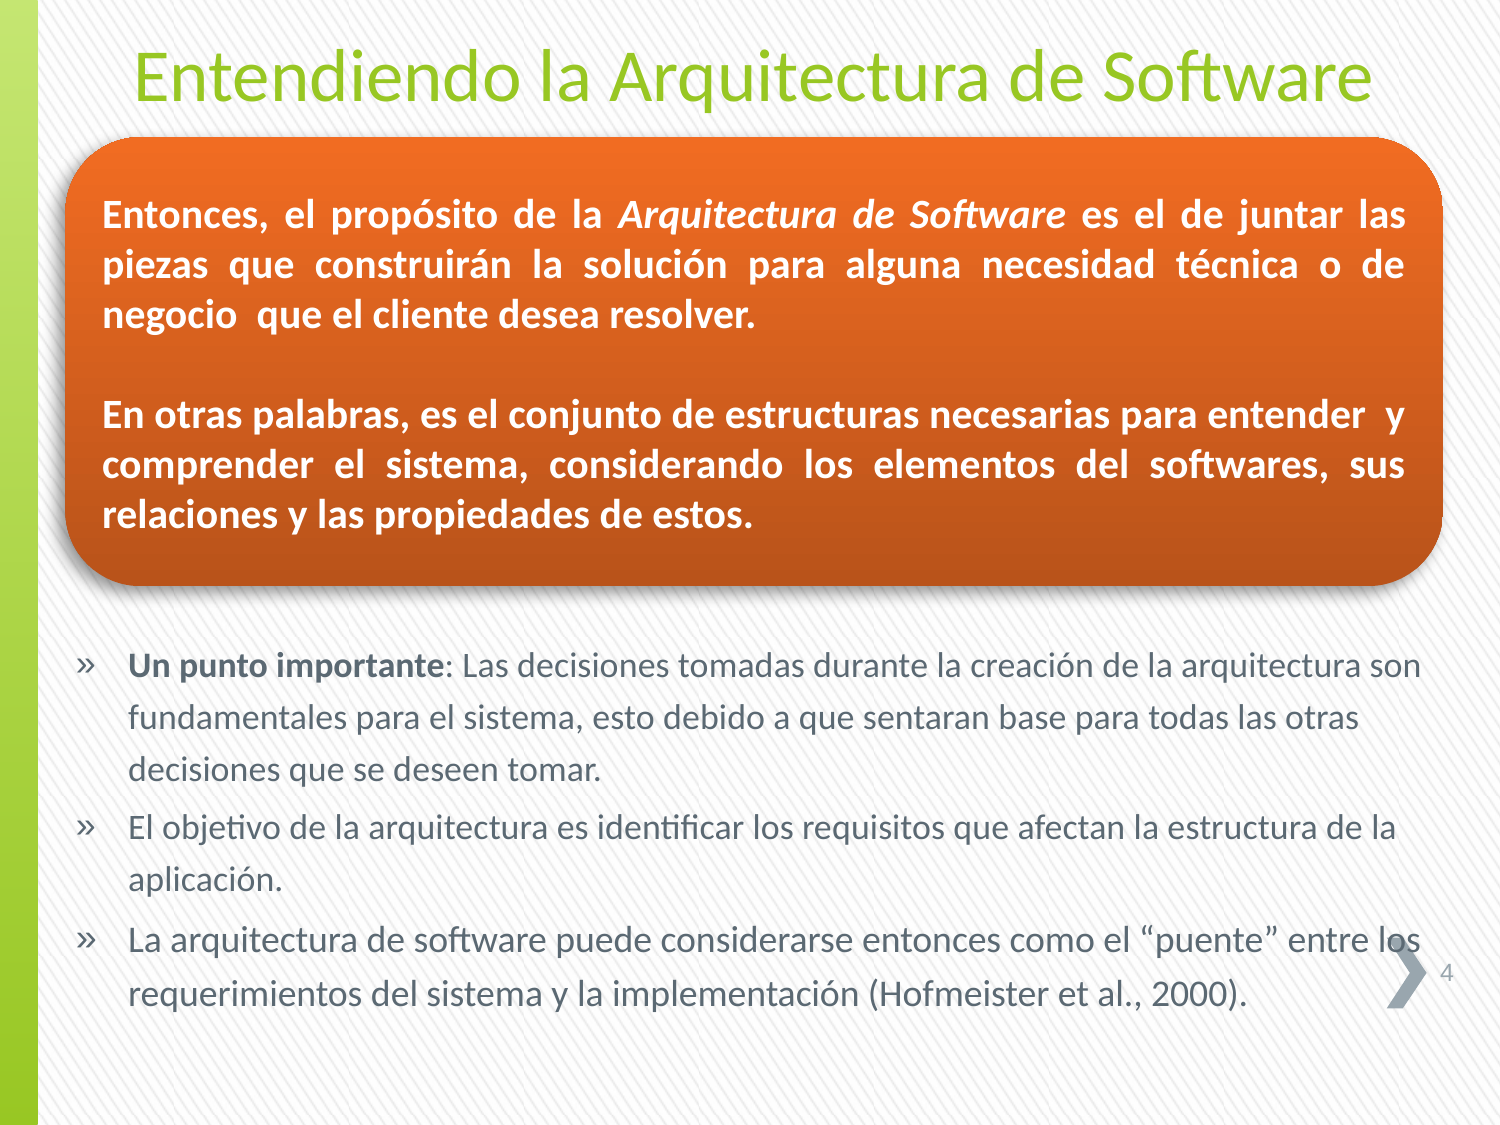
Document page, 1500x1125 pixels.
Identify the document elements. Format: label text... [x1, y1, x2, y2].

text_box Entonces, el propósito de la Arquitectura de Software es el de juntar las piezas que construirán la solución para alguna necesidad técnica o de negocio que el cliente desea resolver. En otras palabras, es el conjunto de estructuras necesarias para entender y comprender el sistema, considerando los elementos del softwares, sus relaciones y las propiedades de estos. [65, 138, 1443, 587]
list Un punto importante: Las decisiones tomadas durante la creación de la arquitectura son fundamentales para el sistema, esto debido a que sentaran base para todas las otras decisiones que se deseen tomar. El objetivo de la arquitectura es identificar los requisitos que afectan la estructura de la aplicación. La arquitectura de software puede considerarse entonces como el “puente” entre los requerimientos del sistema y la implementación (Hofmeister et al., 2000). [60, 625, 1438, 1059]
text_box Entendiendo la Arquitectura de Software [4, 19, 1500, 138]
slide_number 4 [1425, 941, 1488, 1002]
